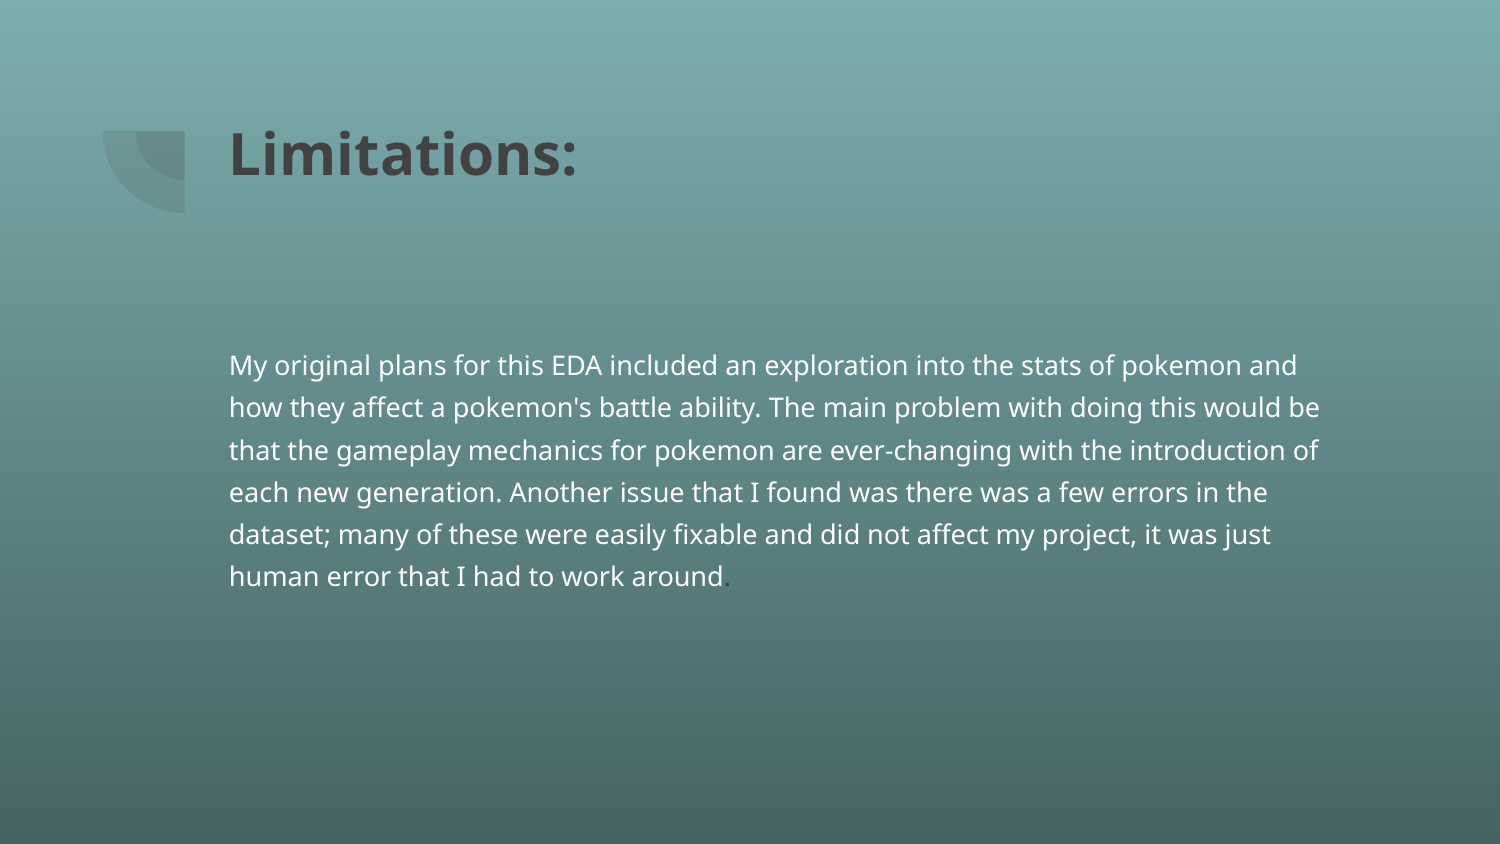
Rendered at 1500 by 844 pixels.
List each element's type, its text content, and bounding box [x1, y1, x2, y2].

title Limitations: [213, 98, 1368, 263]
list My original plans for this EDA included an exploration into the stats of pokemon and how they affect a pokemon's battle ability. The main problem with doing this would be that the gameplay mechanics for pokemon are ever-changing with the introduction of each new generation. Another issue that I found was there was a few errors in the dataset; many of these were easily fixable and did not affect my project, it was just human error that I had to work around. [213, 326, 1368, 744]
